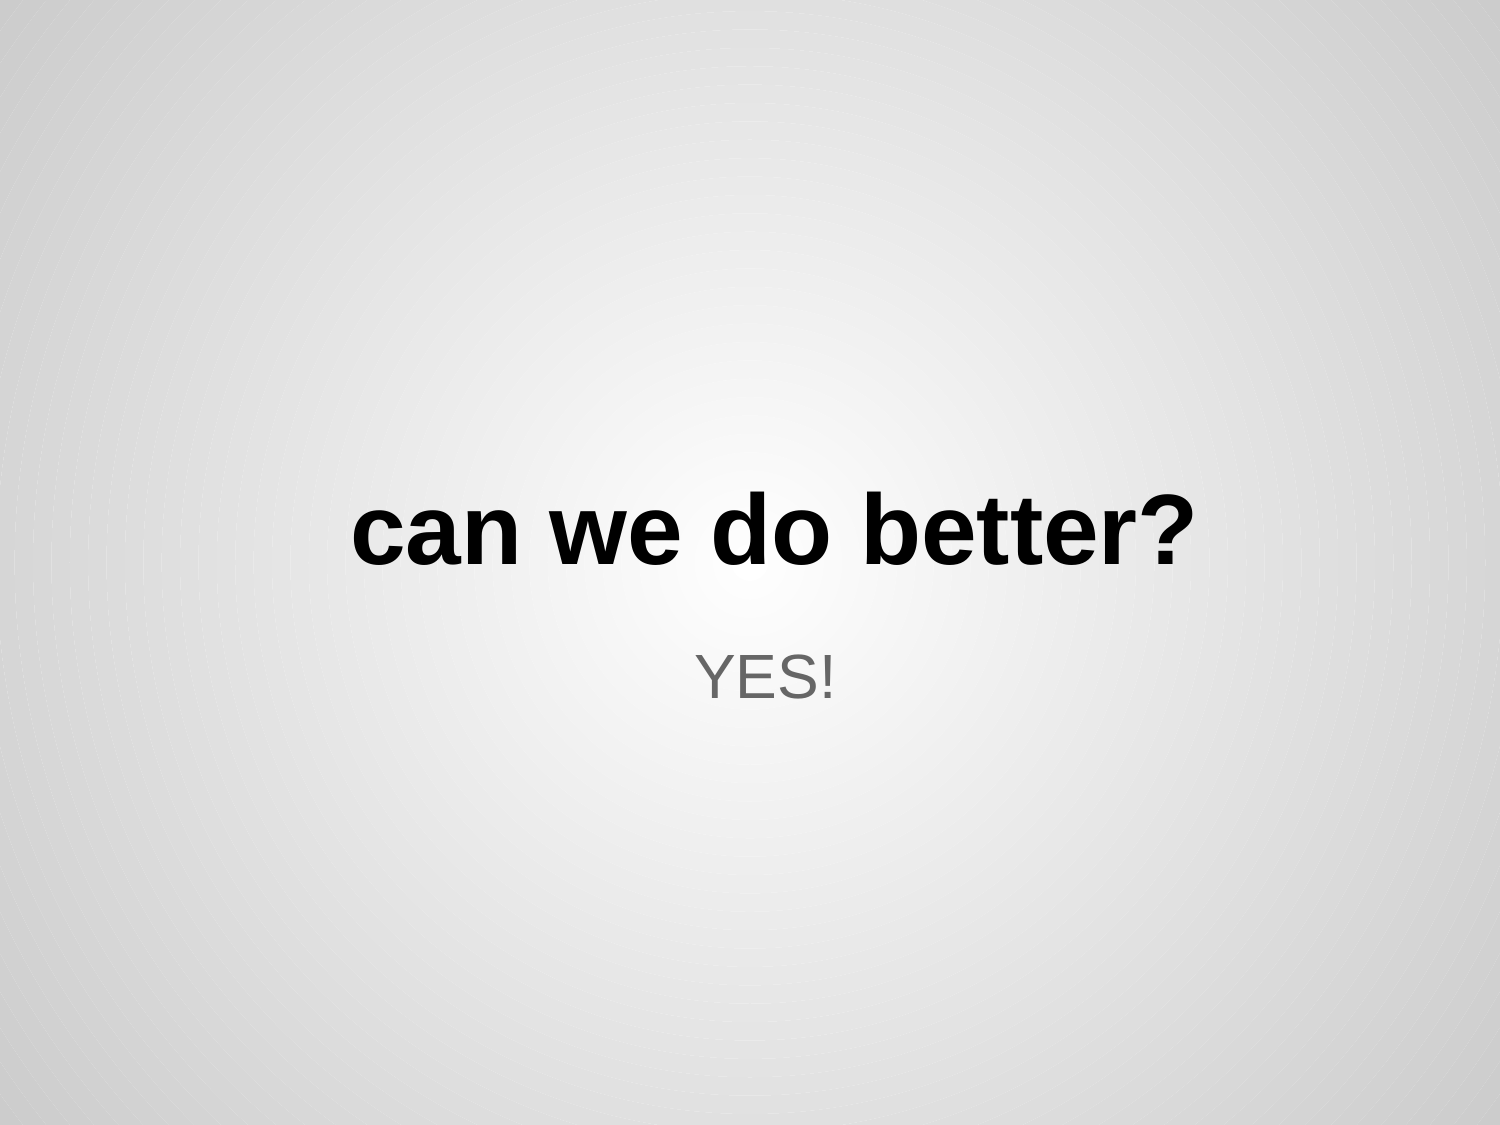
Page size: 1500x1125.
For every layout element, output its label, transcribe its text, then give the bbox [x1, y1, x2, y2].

title can we do better? [112, 382, 1388, 600]
subtitle YES! [112, 621, 1388, 1125]
